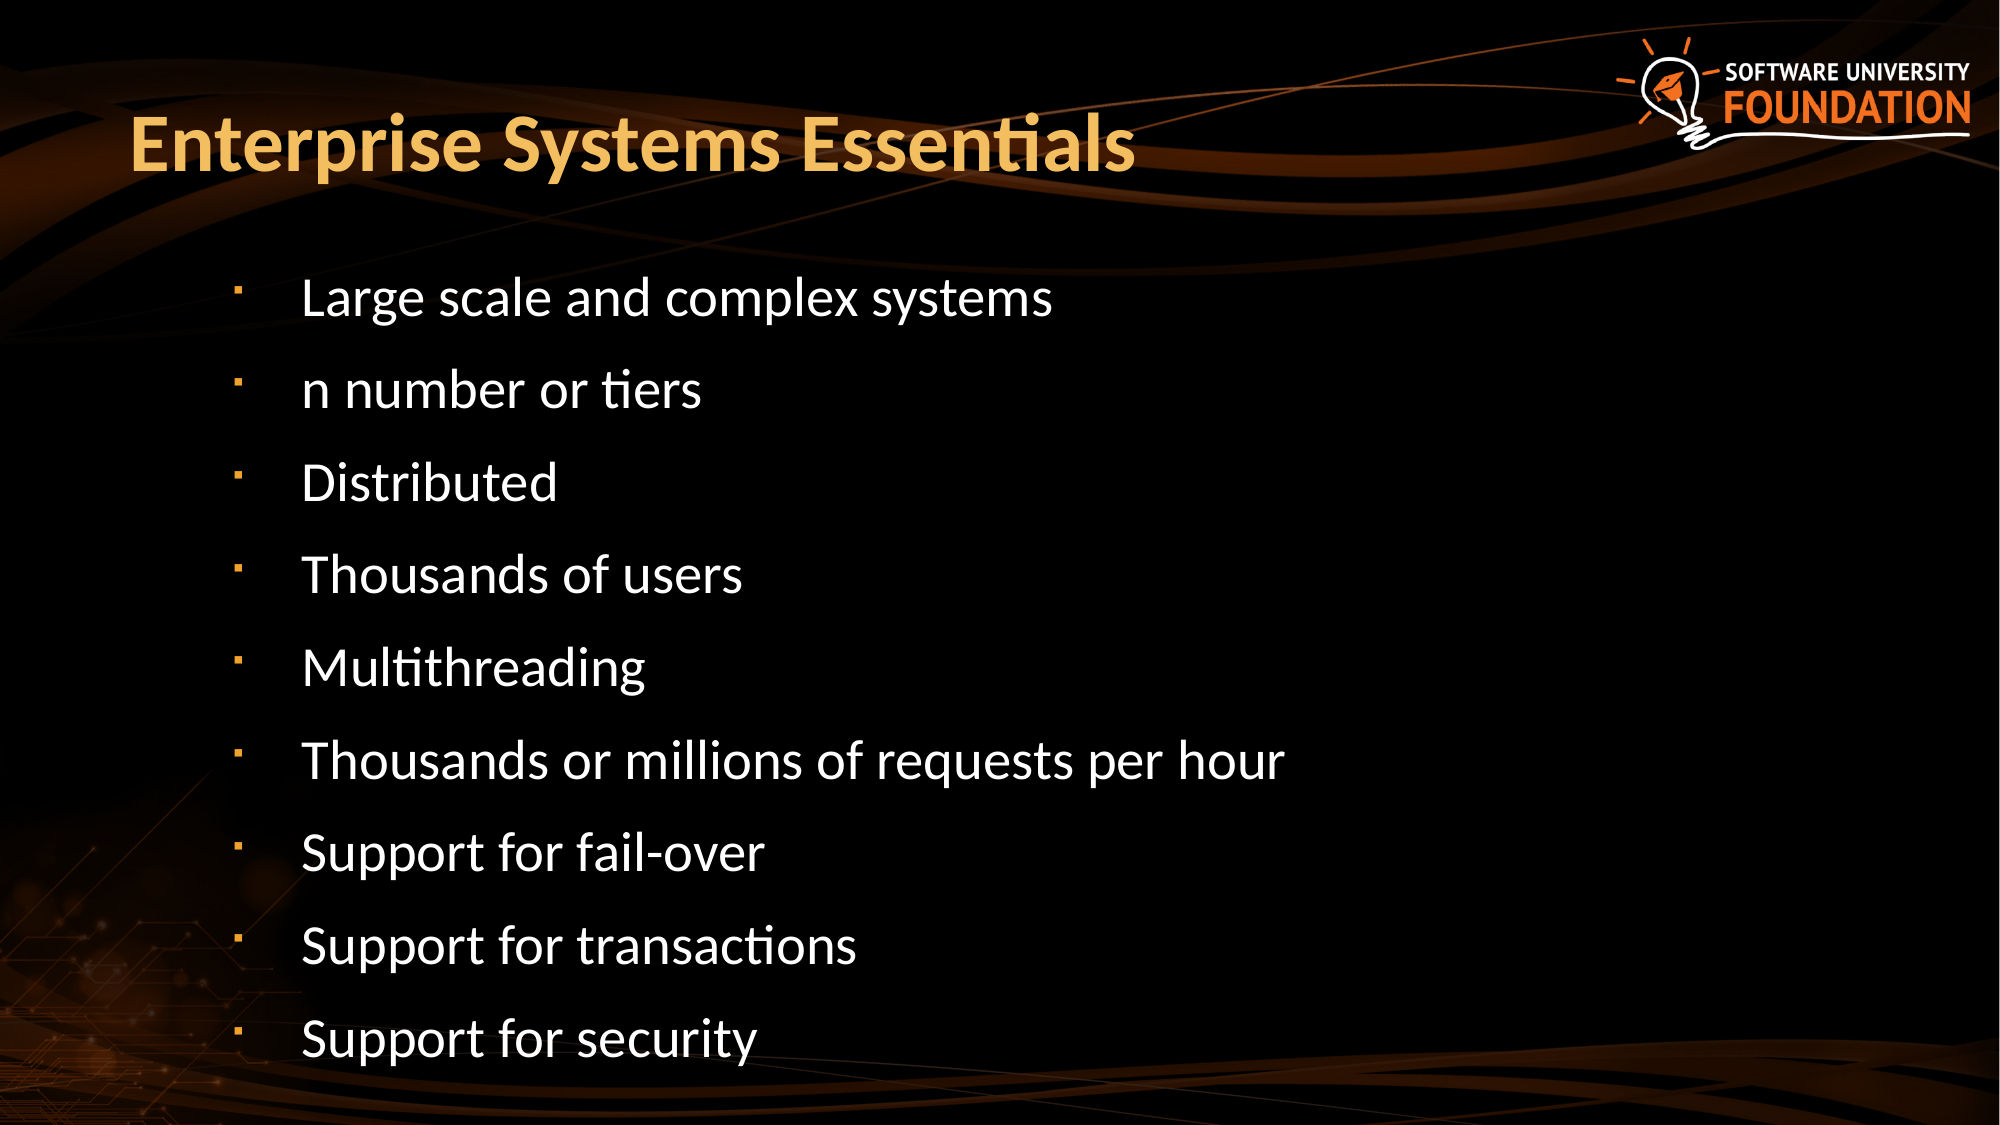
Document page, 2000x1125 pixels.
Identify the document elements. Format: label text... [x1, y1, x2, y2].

title Enterprise Systems Essentials [112, 50, 1554, 239]
list Large scale and complex systems n number or tiers Distributed Thousands of users Multithreading Thousands or millions of requests per hour Support for fail-over Support for transactions Support for security [112, 249, 1717, 1075]
picture [0, 0, 2000, 1125]
